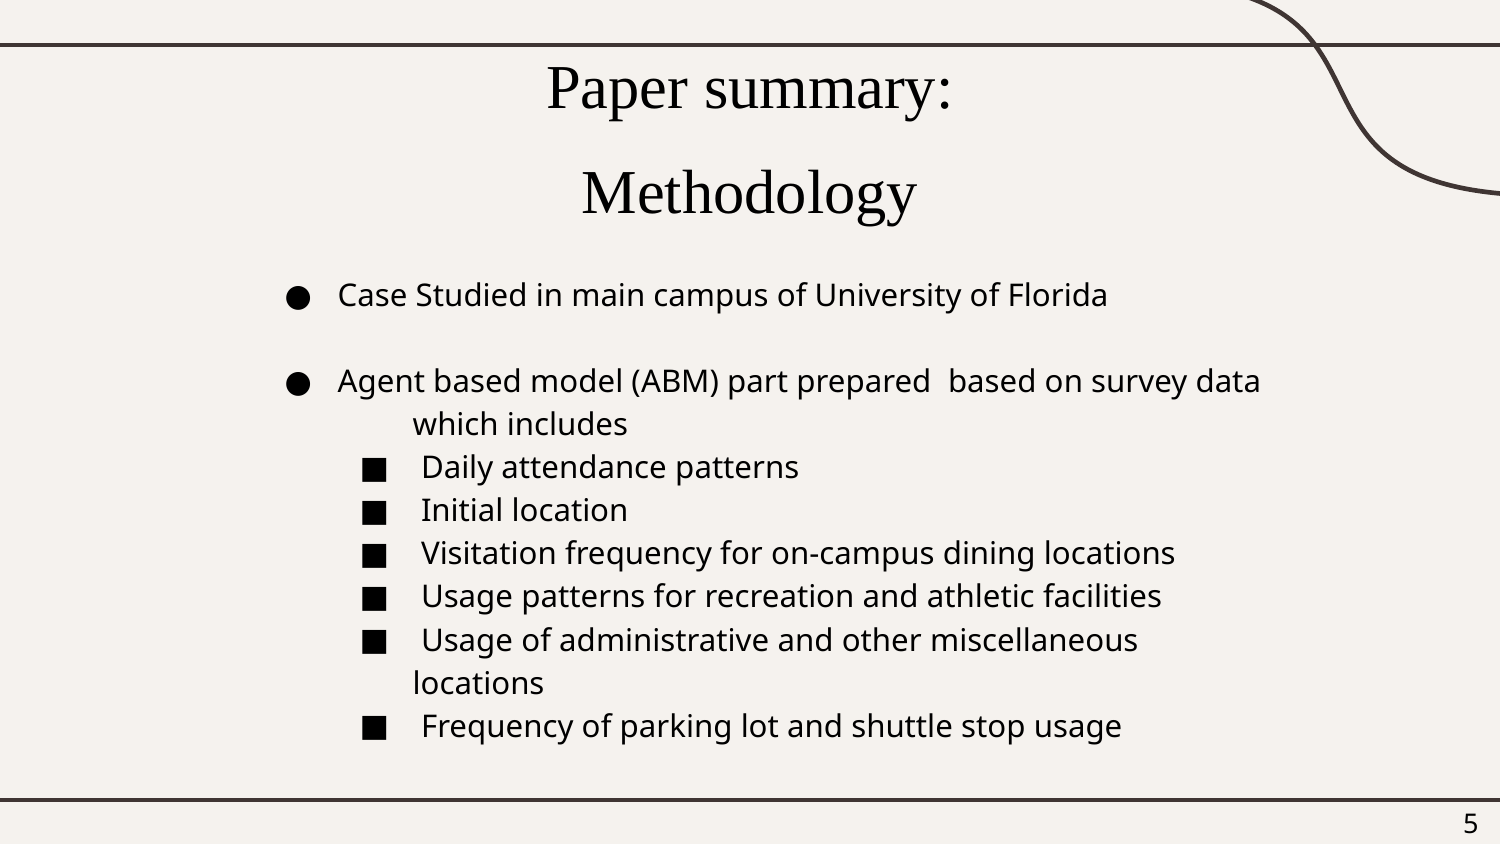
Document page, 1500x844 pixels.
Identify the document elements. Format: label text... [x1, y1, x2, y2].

slide_number ‹#› [1403, 791, 1494, 844]
title Paper summary: Methodology [118, 67, 1382, 167]
list Case Studied in main campus of University of Florida Agent based model (ABM) part prepared based on survey data which includes Daily attendance patterns Initial location Visitation frequency for on-campus dining locations Usage patterns for recreation and athletic facilities Usage of administrative and other miscellaneous locations Frequency of parking lot and shuttle stop usage [172, 269, 1283, 844]
